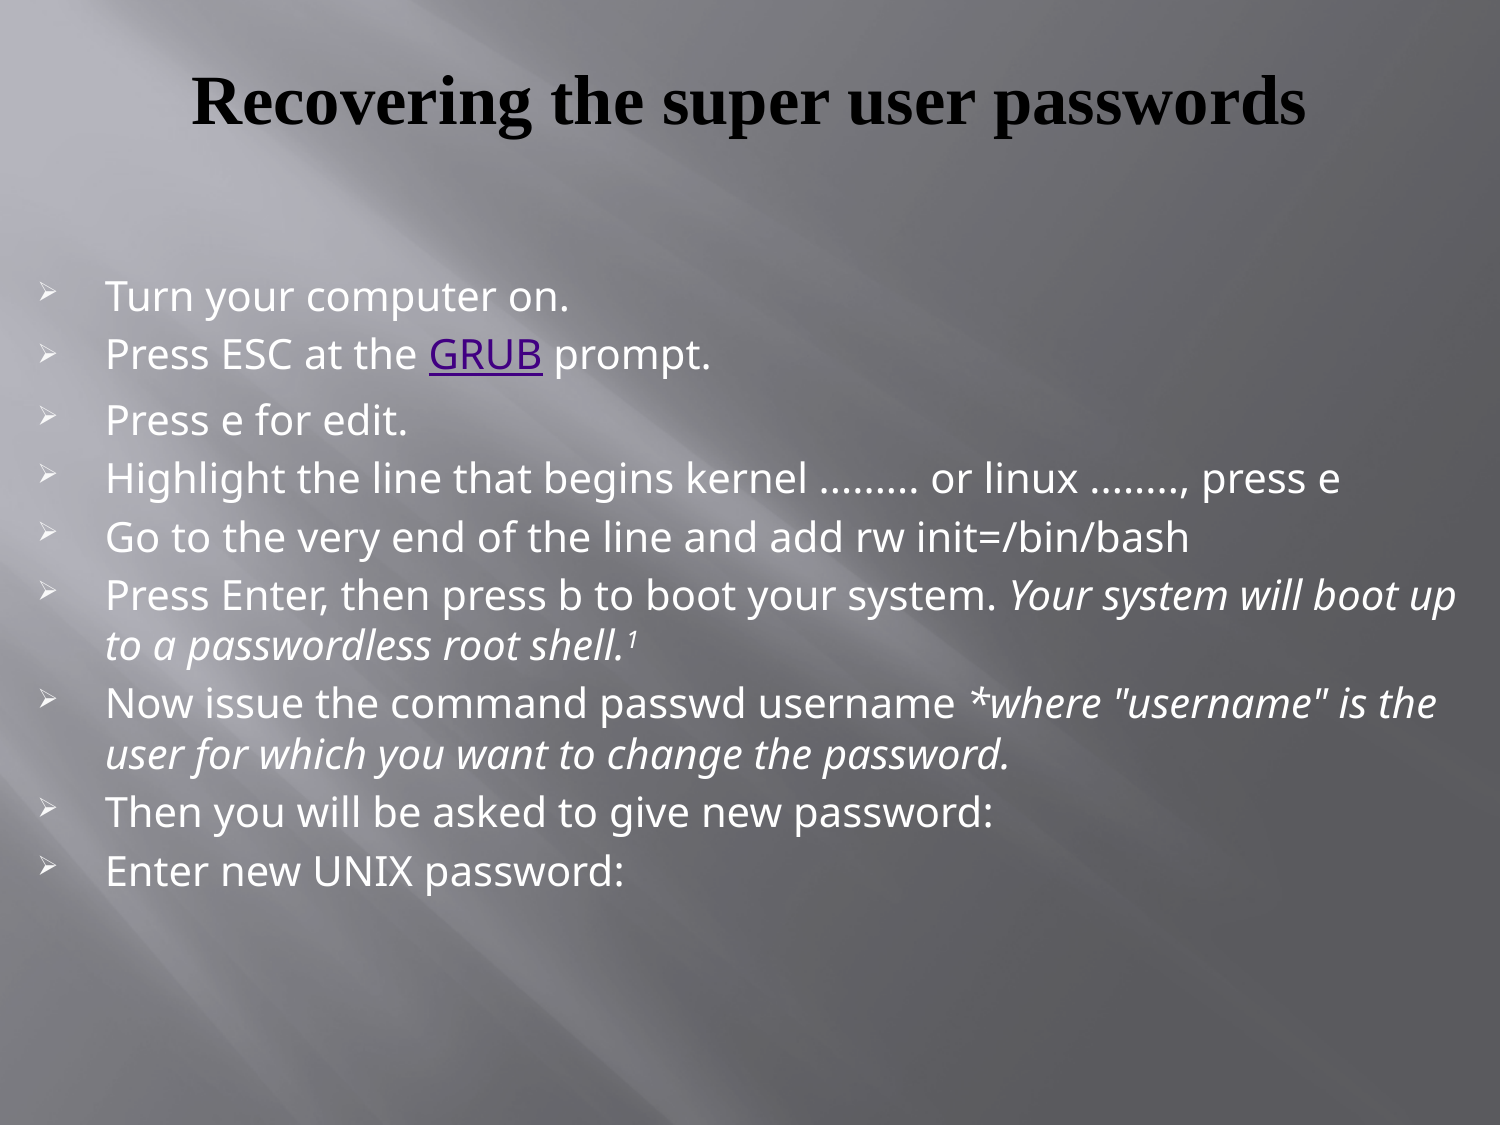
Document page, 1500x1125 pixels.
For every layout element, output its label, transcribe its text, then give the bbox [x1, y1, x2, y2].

list Turn your computer on. Press ESC at the GRUB prompt. Press e for edit. Highlight the line that begins kernel ......... or linux ........, press e Go to the very end of the line and add rw init=/bin/bash Press Enter, then press b to boot your system. Your system will boot up to a passwordless root shell.1 Now issue the command passwd username *where "username" is the user for which you want to change the password. Then you will be asked to give new password: Enter new UNIX password: [0, 262, 1500, 1035]
title Recovering the super user passwords [75, 45, 1425, 233]
